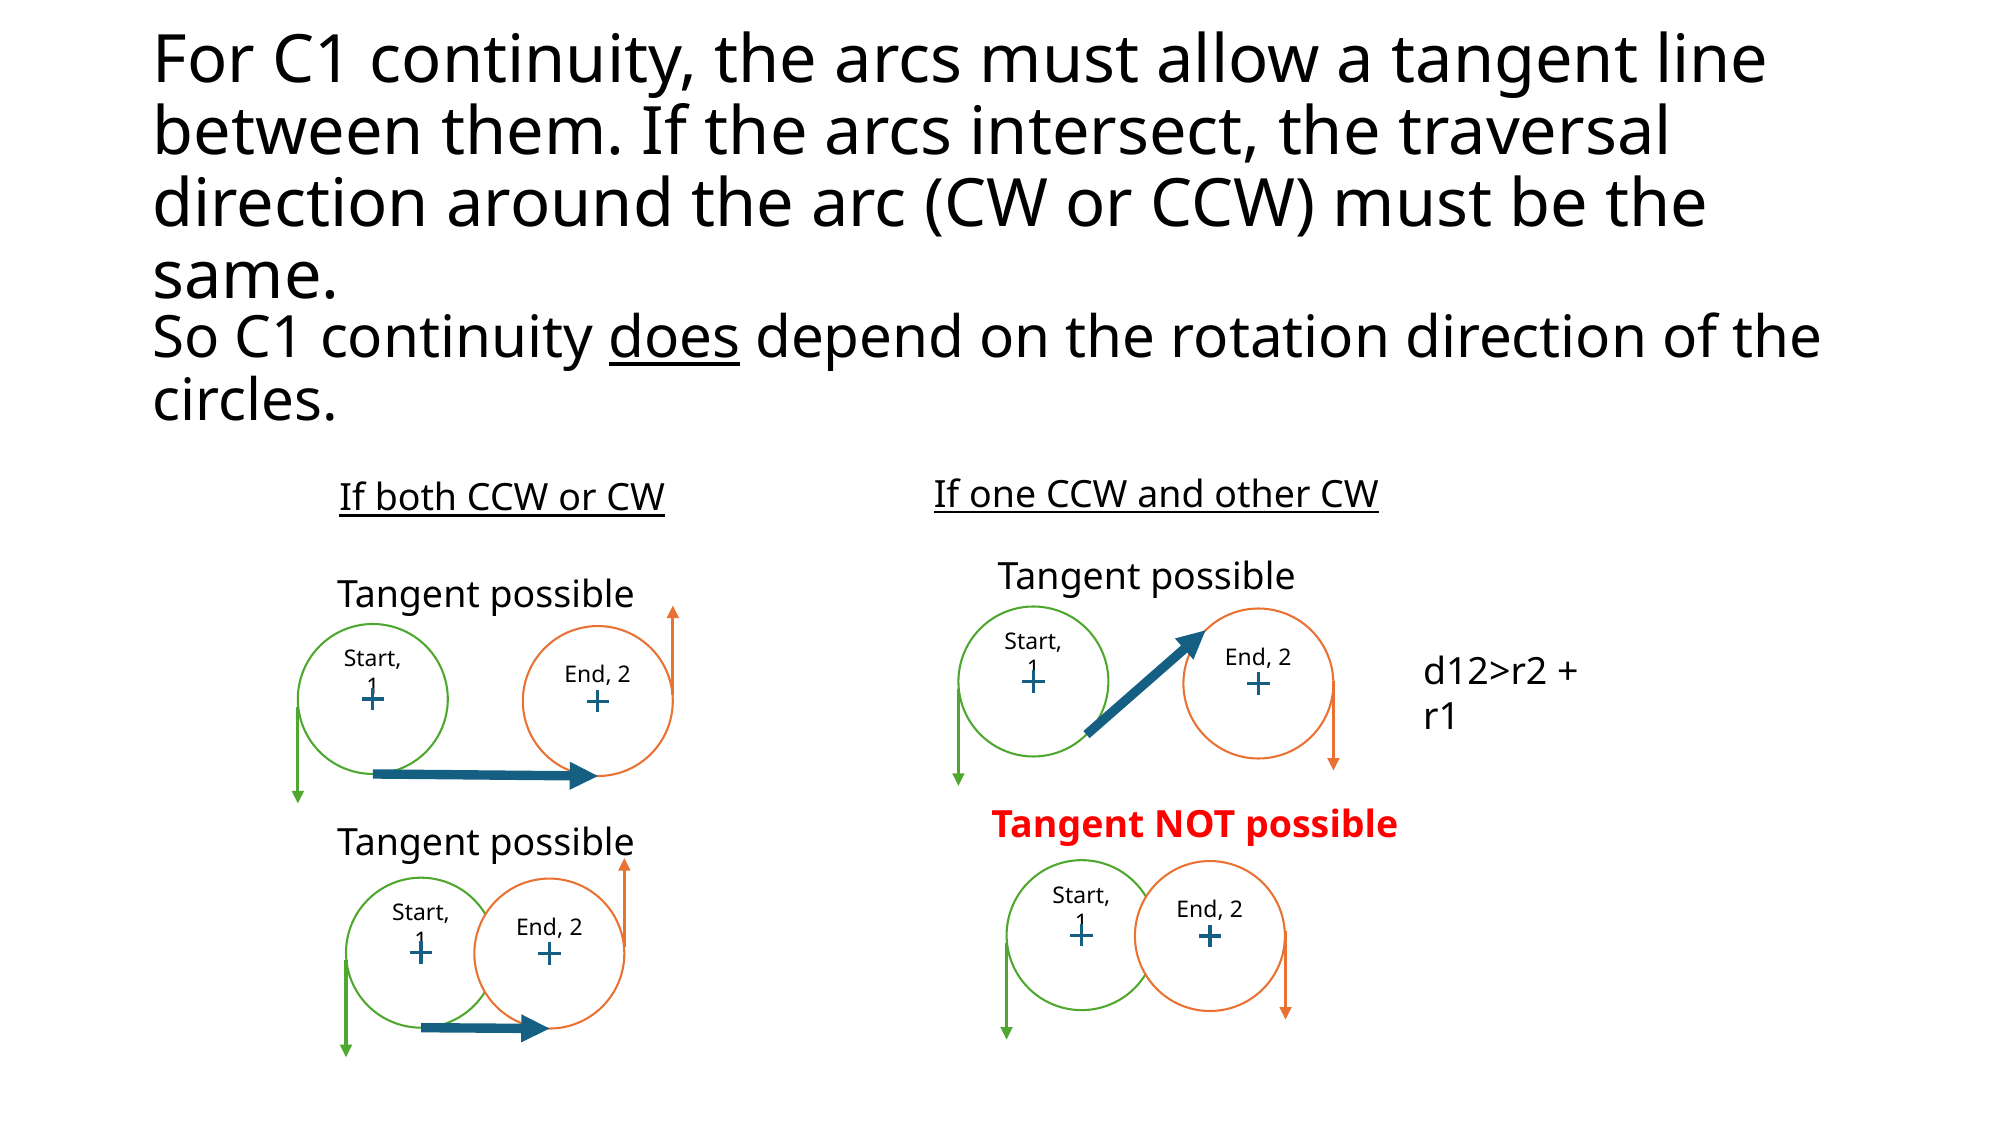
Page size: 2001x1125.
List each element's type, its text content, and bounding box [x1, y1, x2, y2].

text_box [297, 623, 449, 775]
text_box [345, 877, 497, 1029]
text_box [1085, 629, 1206, 736]
text_box If one CCW and other CW [918, 462, 1395, 523]
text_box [1006, 859, 1158, 1011]
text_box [1134, 860, 1286, 1012]
text_box Tangent possible [322, 562, 651, 623]
title For C1 continuity, the arcs must allow a tangent line between them. If the arcs intersect, the traversal direction around the arc (CW or CCW) must be the same. [137, 59, 1863, 278]
text_box If both CCW or CW [324, 466, 681, 526]
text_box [372, 773, 599, 777]
text_box d12>r2 + r1 [1408, 639, 1628, 745]
text_box Tangent NOT possible [976, 792, 1414, 853]
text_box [522, 625, 674, 777]
text_box Tangent possible [982, 544, 1311, 605]
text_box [473, 878, 625, 1030]
text_box Tangent possible [322, 810, 651, 871]
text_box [957, 605, 1109, 757]
list So C1 continuity does depend on the rotation direction of the circles. [137, 299, 1863, 450]
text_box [1182, 607, 1334, 759]
